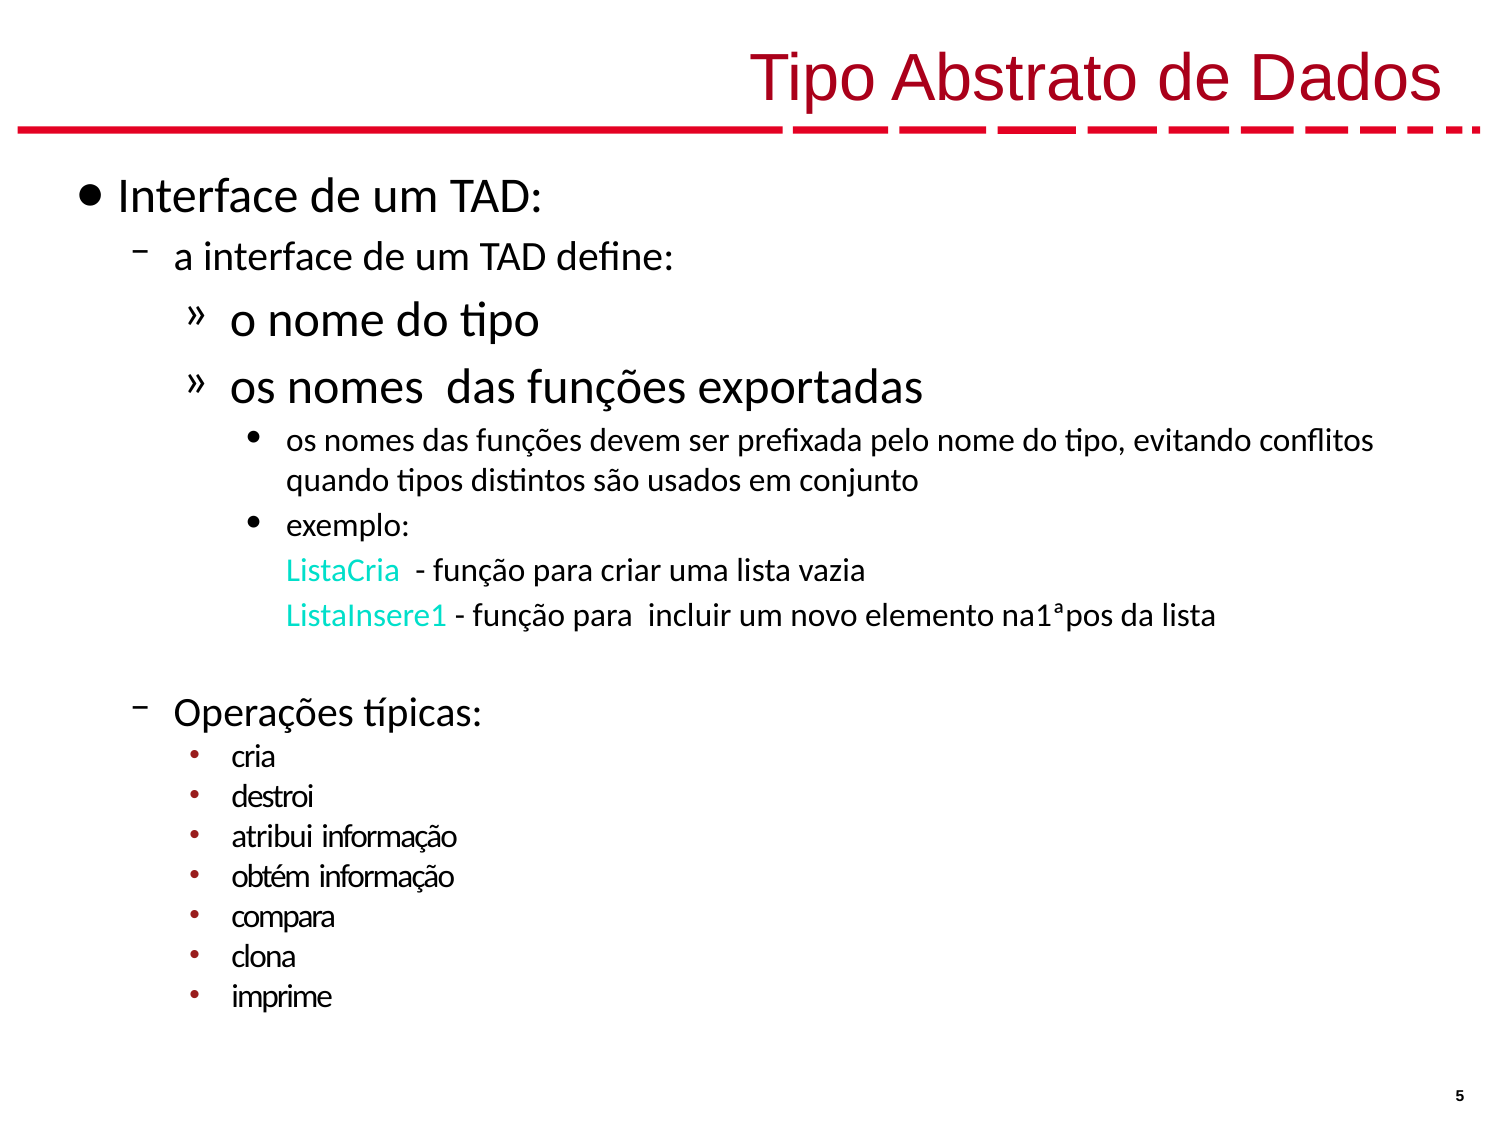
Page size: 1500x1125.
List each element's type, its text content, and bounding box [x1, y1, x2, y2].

list Interface de um TAD: a interface de um TAD define: o nome do tipo os nomes das funções exportadas os nomes das funções devem ser prefixada pelo nome do tipo, evitando conflitos quando tipos distintos são usados em conjunto exemplo: ListaCria - função para criar uma lista vazia ListaInsere1 - função para incluir um novo elemento na1ªpos da lista Operações típicas: cria destroi atribui informação obtém informação compara clona imprime [45, 154, 1465, 1059]
title Tipo Abstrato de Dados [45, 12, 1459, 122]
